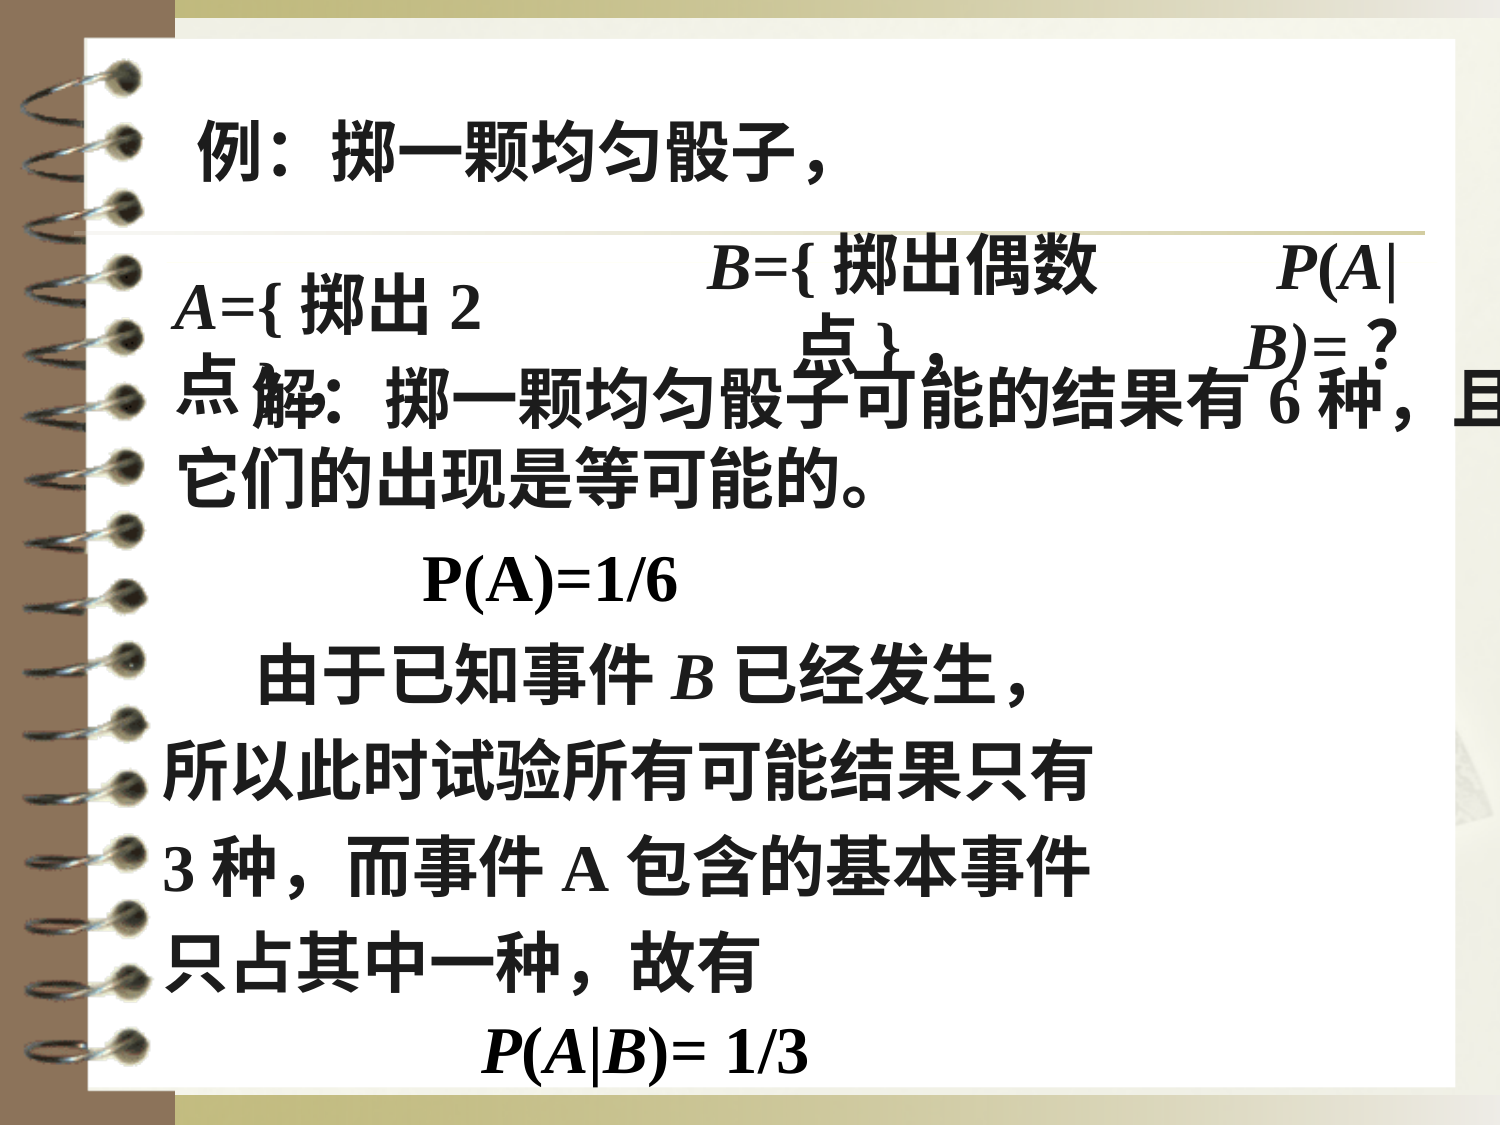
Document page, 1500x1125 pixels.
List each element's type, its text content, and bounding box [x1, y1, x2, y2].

text_box A={掷出2点}， [160, 255, 633, 349]
text_box B={掷出偶数点}， [585, 215, 1175, 349]
text_box 由于已知事件B已经发生，所以此时试验所有可能结果只有3种，而事件A包含的基本事件只占其中一种，故有 [147, 609, 1136, 1008]
text_box P(A|B)= 1/3 [466, 999, 826, 1095]
text_box 例：掷一颗均匀骰子， [160, 101, 917, 197]
text_box P(A)=1/6 [407, 527, 695, 623]
text_box P(A|B)=？ [1175, 215, 1500, 349]
text_box 解：掷一颗均匀骰子可能的结果有6种，且它们的出现是等可能的。 [159, 349, 1500, 525]
picture [0, 0, 175, 1125]
